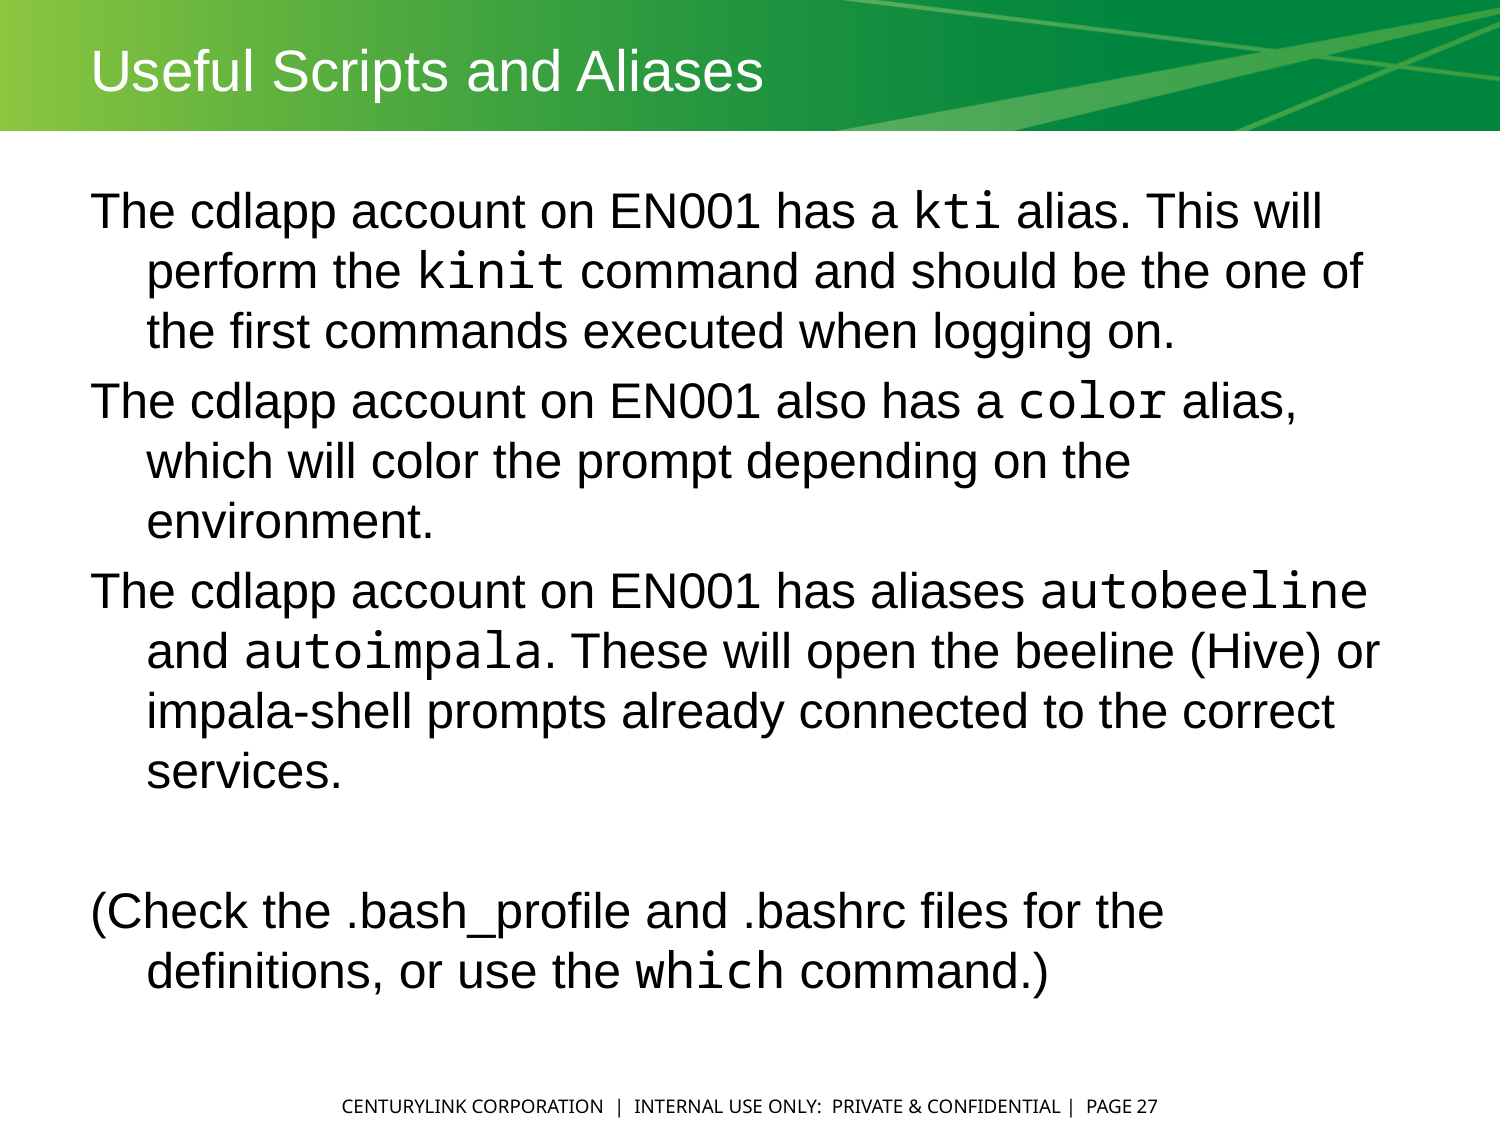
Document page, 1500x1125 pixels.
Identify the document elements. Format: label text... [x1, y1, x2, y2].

title Useful Scripts and Aliases [74, 25, 1451, 126]
list The cdlapp account on EN001 has a kti alias. This will perform the kinit command and should be the one of the first commands executed when logging on. The cdlapp account on EN001 also has a color alias, which will color the prompt depending on the environment. The cdlapp account on EN001 has aliases autobeeline and autoimpala. These will open the beeline (Hive) or impala-shell prompts already connected to the correct services. (Check the .bash_profile and .bashrc files for the definitions, or use the which command.) [74, 170, 1413, 888]
picture [0, 0, 1500, 131]
